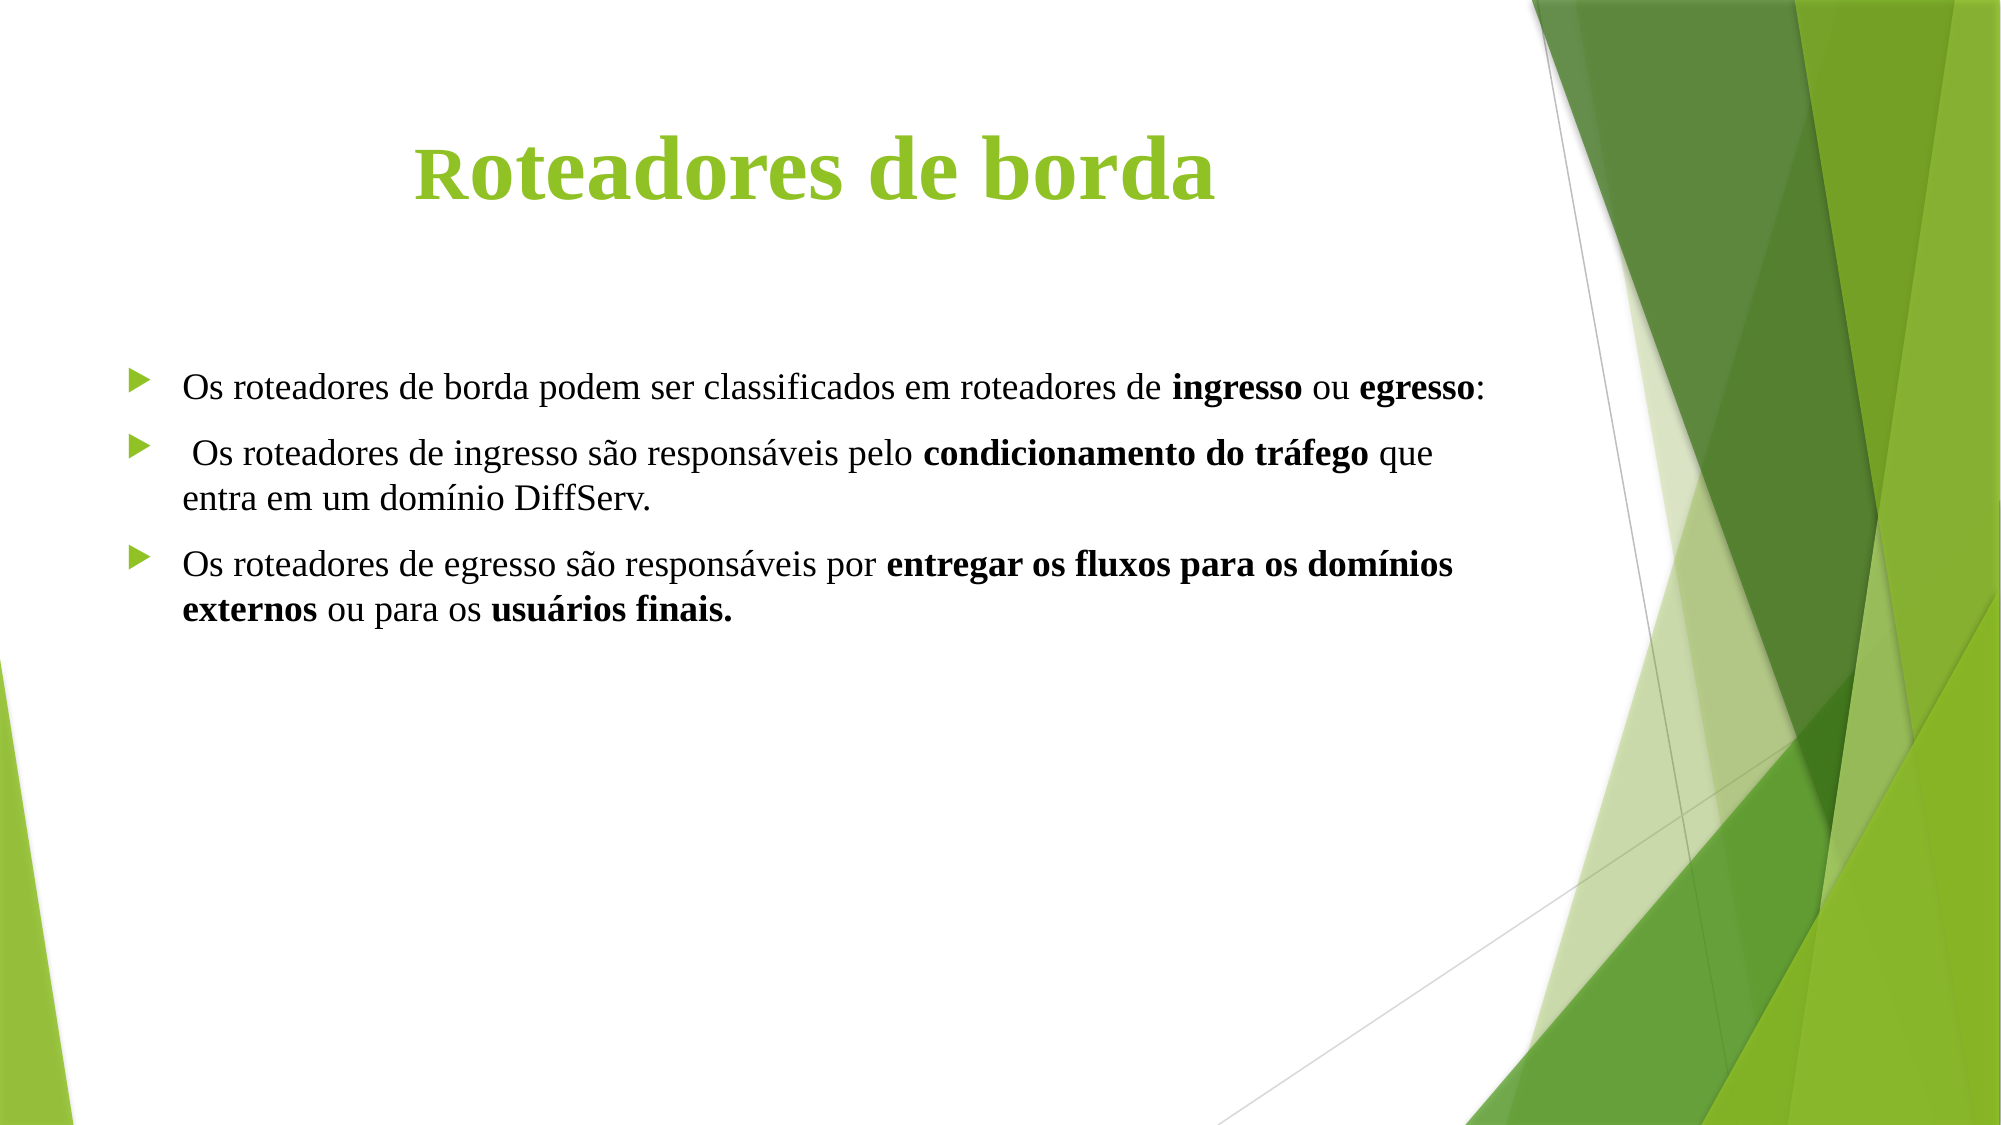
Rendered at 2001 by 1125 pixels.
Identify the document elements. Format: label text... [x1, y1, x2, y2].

title Roteadores de borda [111, 99, 1522, 317]
list Os roteadores de borda podem ser classificados em roteadores de ingresso ou egresso: Os roteadores de ingresso são responsáveis pelo condicionamento do tráfego que entra em um domínio DiffServ. Os roteadores de egresso são responsáveis por entregar os fluxos para os domínios externos ou para os usuários finais. [111, 354, 1522, 992]
